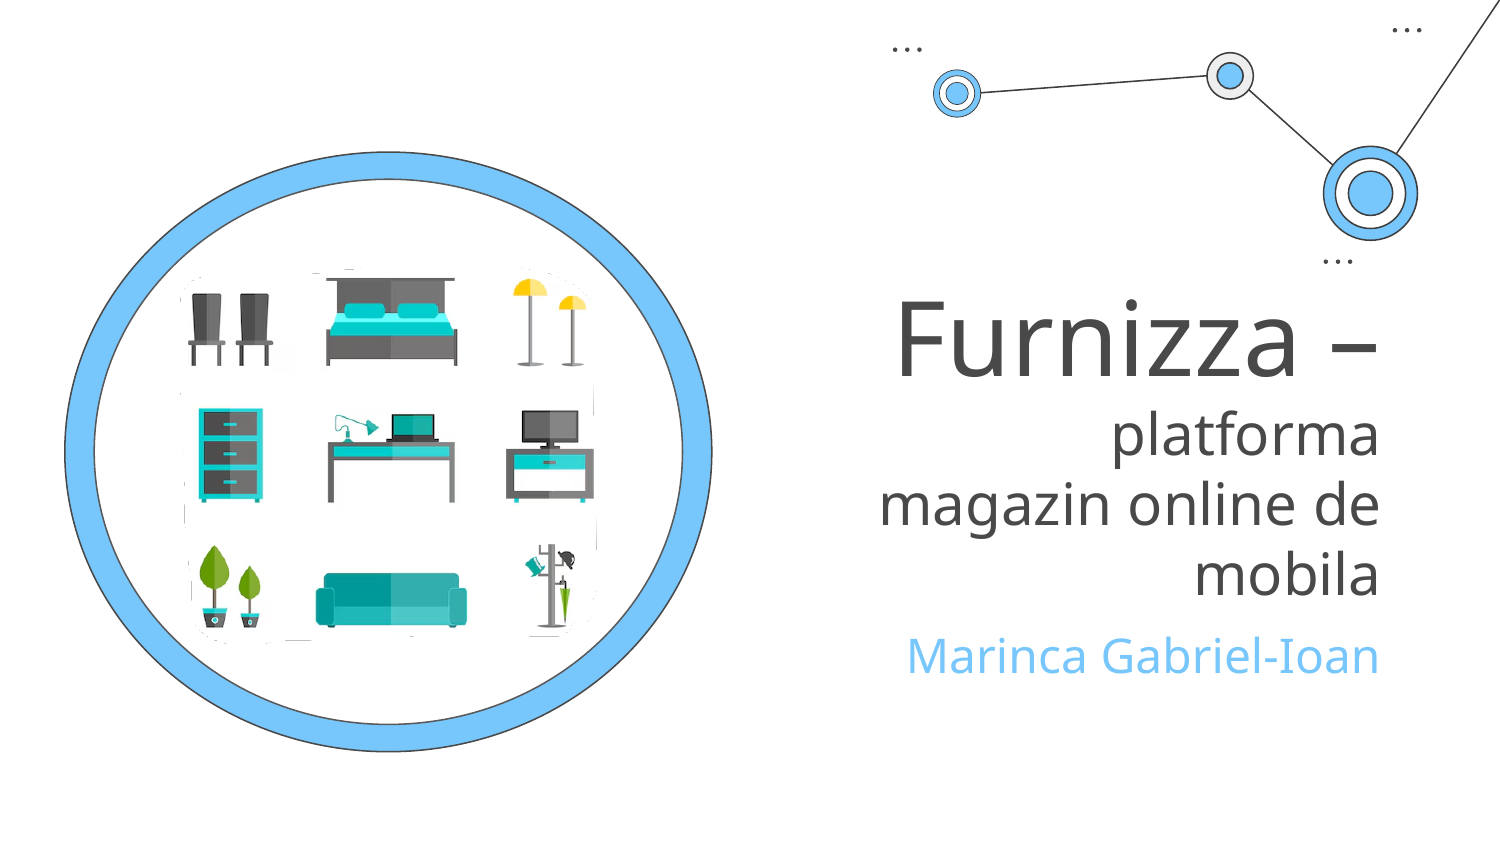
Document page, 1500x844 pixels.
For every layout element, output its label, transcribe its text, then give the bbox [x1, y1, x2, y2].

picture [176, 266, 597, 645]
subtitle Marinca Gabriel-Ioan [861, 610, 1397, 758]
title Furnizza – platforma magazin online de mobila [861, 328, 1397, 610]
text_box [64, 151, 712, 752]
